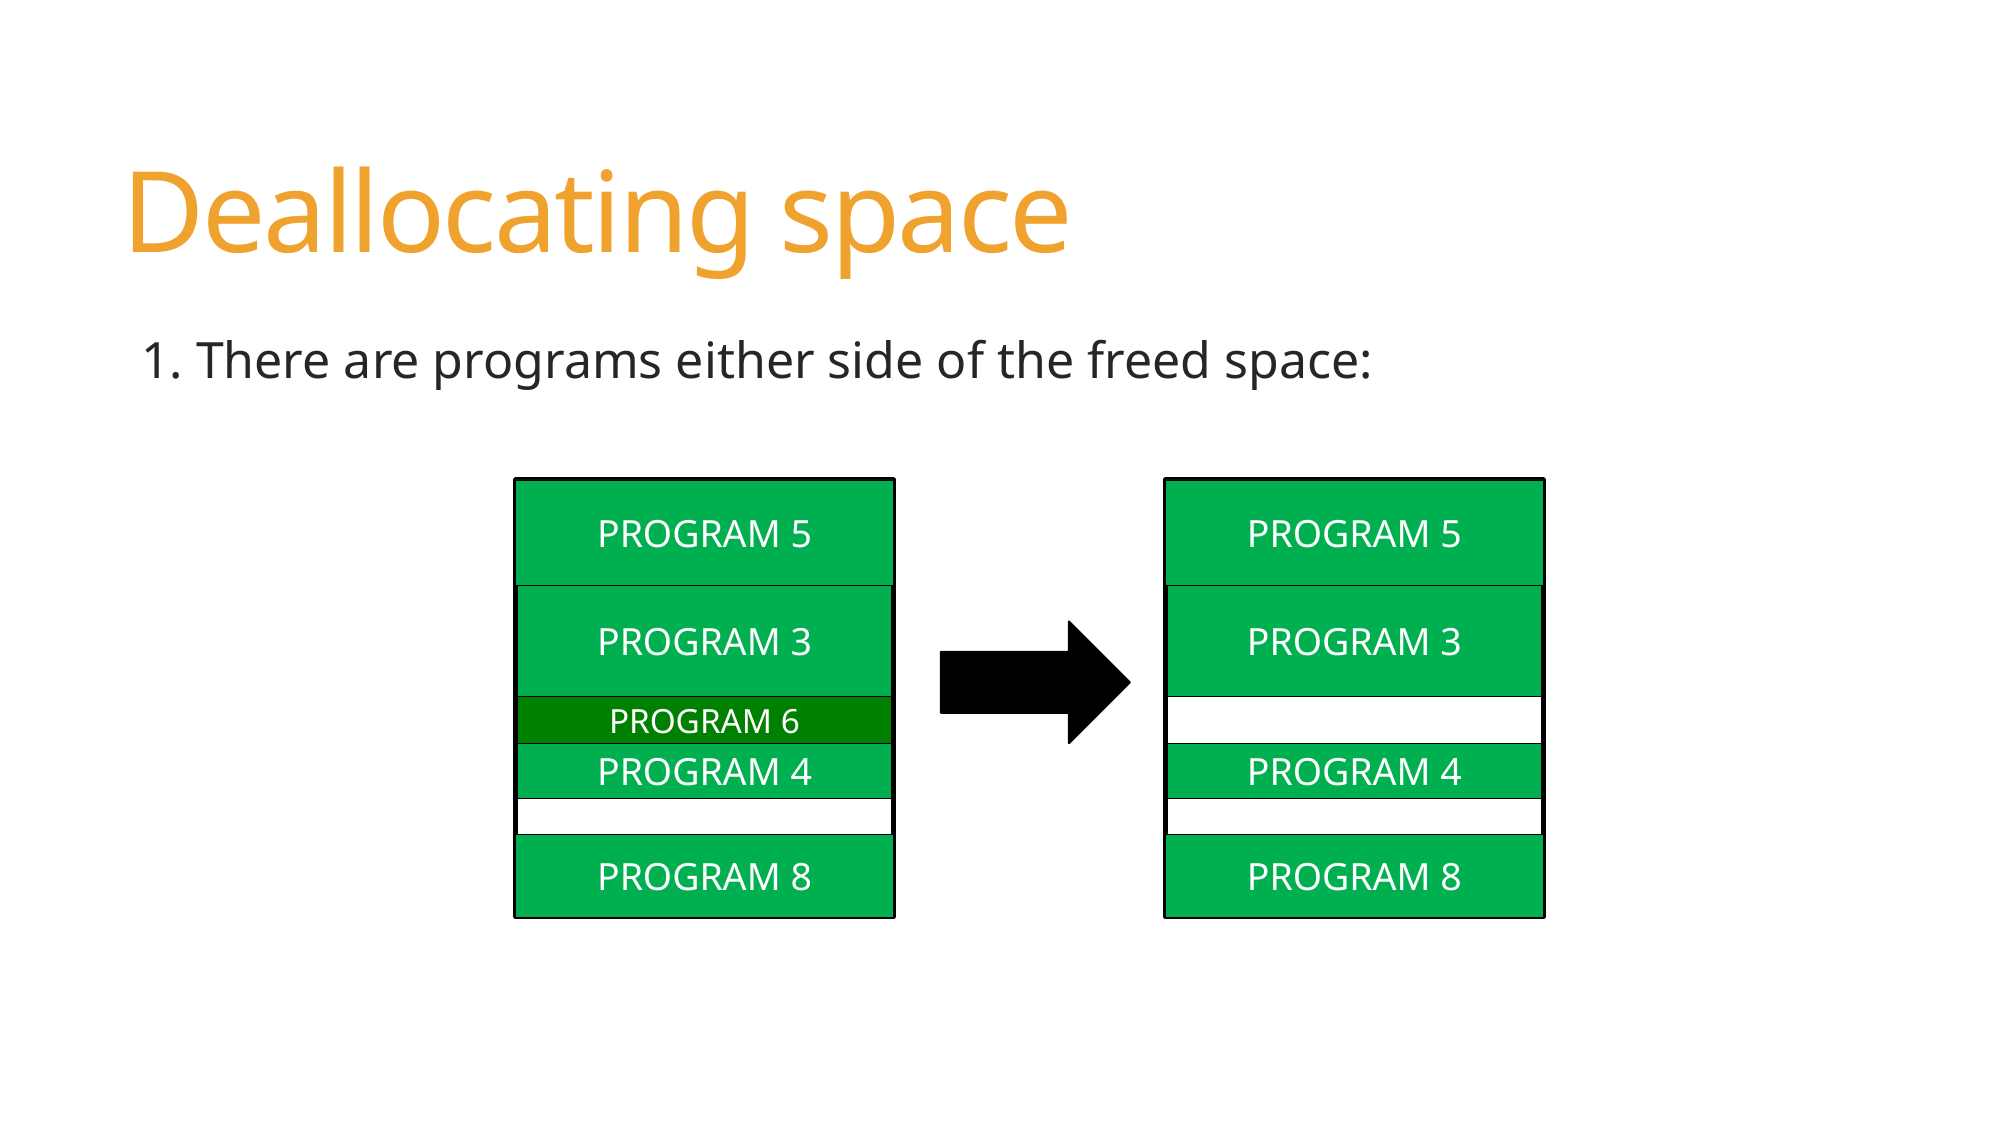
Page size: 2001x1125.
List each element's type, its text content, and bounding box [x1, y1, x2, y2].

list 1. There are programs either side of the freed space: [111, 329, 1876, 948]
text_box [939, 620, 1131, 745]
text_box PROGRAM 8 [1164, 833, 1544, 918]
text_box PROGRAM 5 [1164, 479, 1544, 586]
text_box [1164, 586, 1544, 833]
text_box PROGRAM 8 [515, 833, 895, 918]
title Deallocating space [107, 81, 1875, 354]
text_box PROGRAM 5 [515, 479, 895, 586]
text_box [515, 586, 895, 833]
